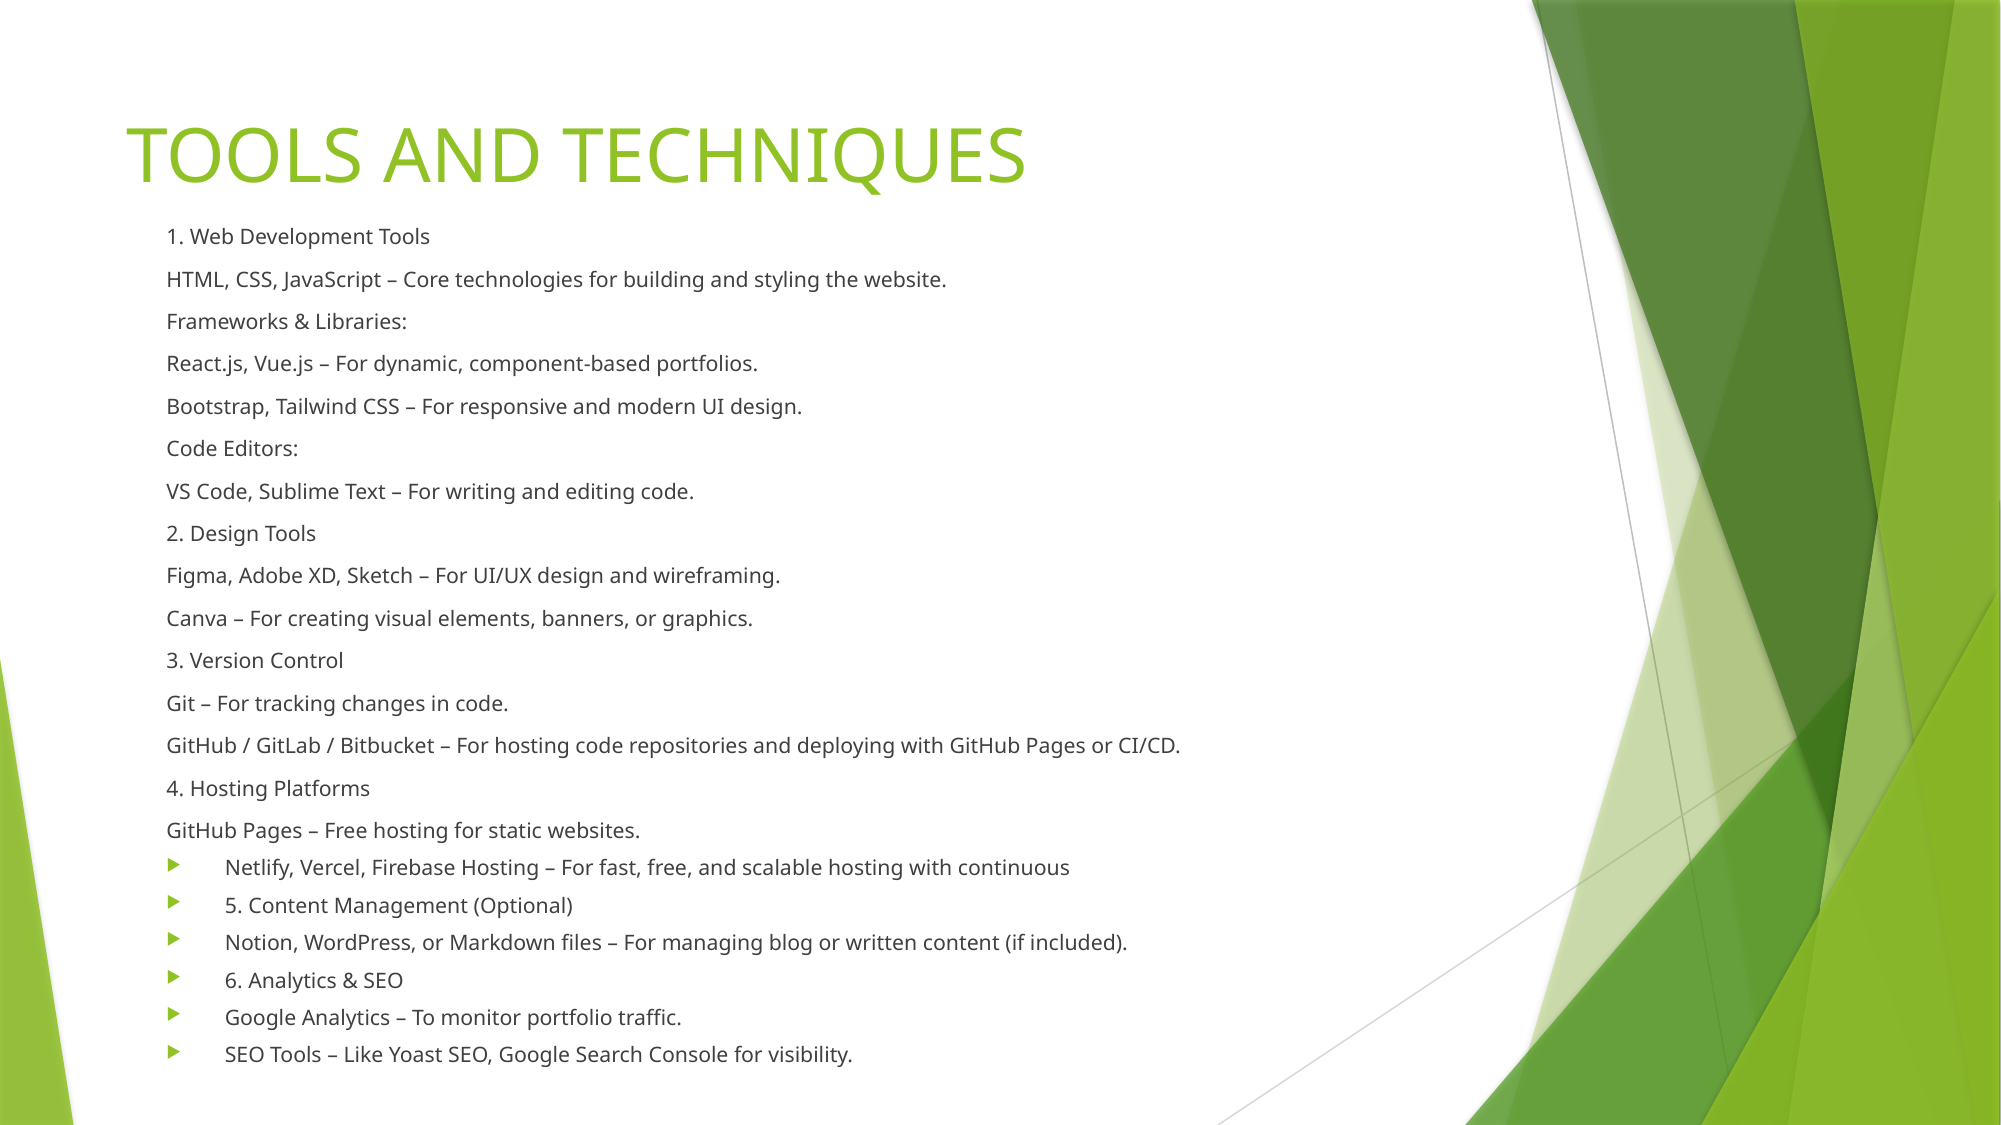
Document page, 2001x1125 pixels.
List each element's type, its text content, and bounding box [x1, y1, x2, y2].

list 1. Web Development Tools HTML, CSS, JavaScript – Core technologies for building and styling the website. Frameworks & Libraries: React.js, Vue.js – For dynamic, component-based portfolios. Bootstrap, Tailwind CSS – For responsive and modern UI design. Code Editors: VS Code, Sublime Text – For writing and editing code. 2. Design Tools Figma, Adobe XD, Sketch – For UI/UX design and wireframing. Canva – For creating visual elements, banners, or graphics. 3. Version Control Git – For tracking changes in code. GitHub / GitLab / Bitbucket – For hosting code repositories and deploying with GitHub Pages or CI/CD. 4. Hosting Platforms GitHub Pages – Free hosting for static websites. Netlify, Vercel, Firebase Hosting – For fast, free, and scalable hosting with continuous 5. Content Management (Optional) Notion, WordPress, or Markdown files – For managing blog or written content (if included). 6. Analytics & SEO Google Analytics – To monitor portfolio traffic. SEO Tools – Like Yoast SEO, Google Search Console for visibility. [151, 173, 2000, 1080]
title TOOLS AND TECHNIQUES [111, 99, 1522, 317]
